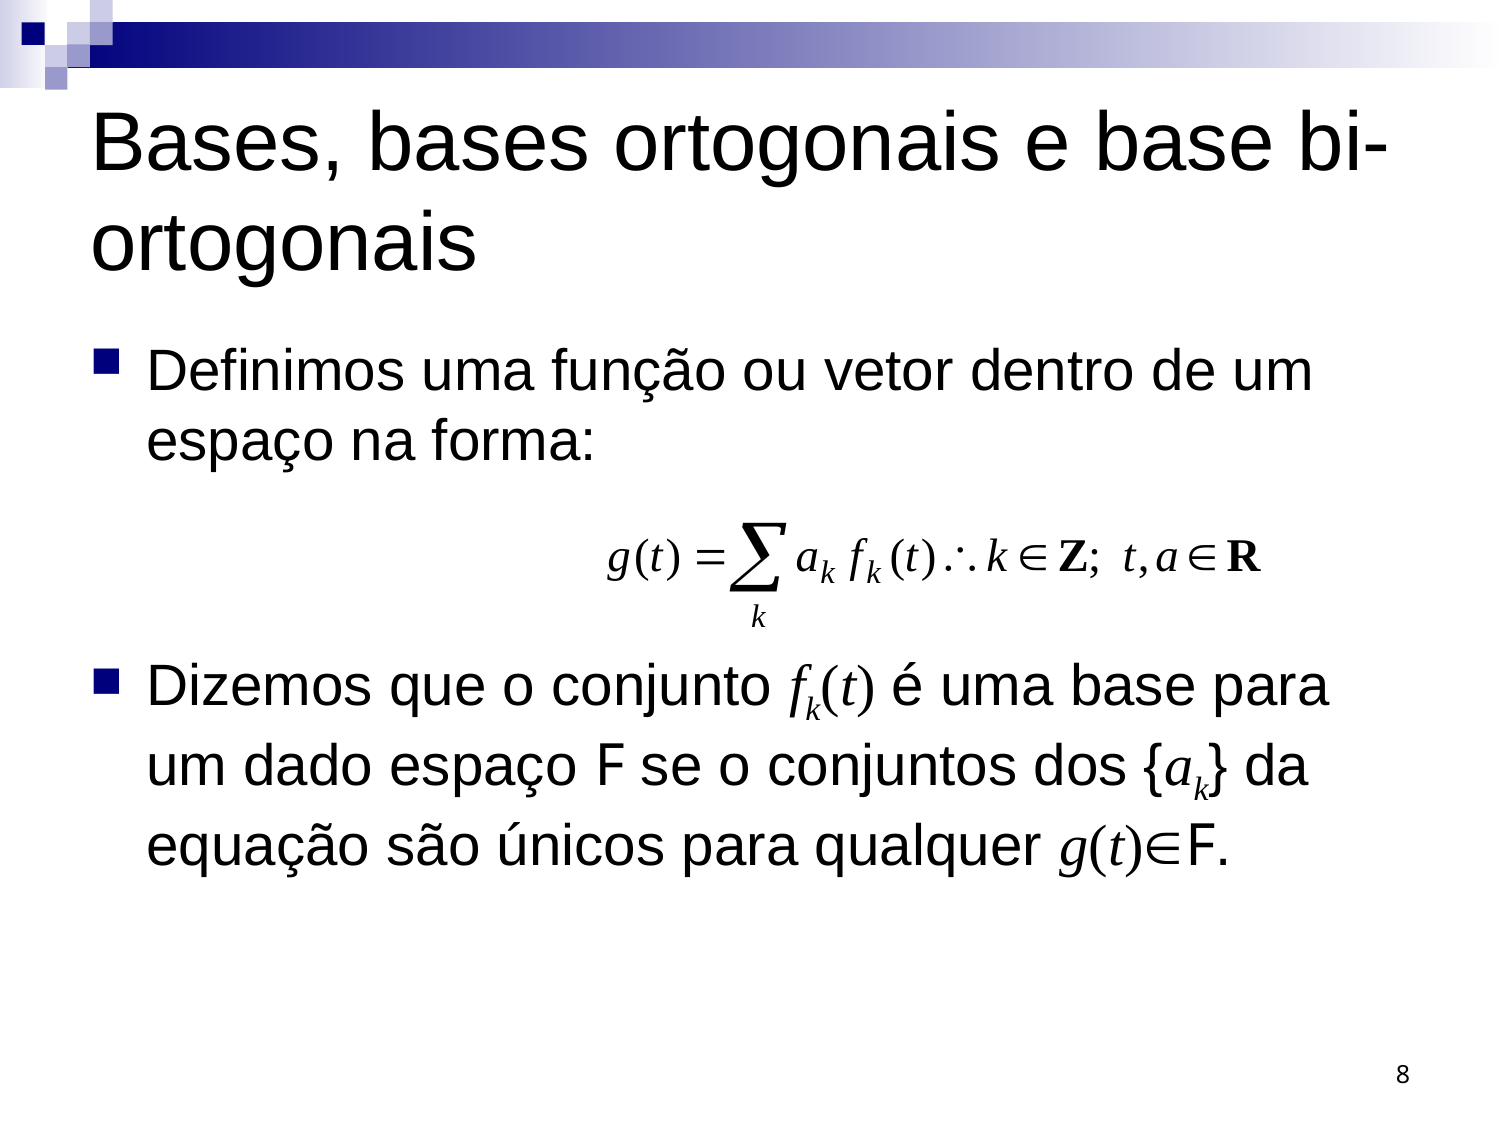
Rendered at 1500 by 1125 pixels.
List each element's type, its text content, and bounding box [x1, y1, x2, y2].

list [596, 515, 1270, 642]
title Bases, bases ortogonais e base bi-ortogonais [75, 75, 1425, 300]
list Definimos uma função ou vetor dentro de um espaço na forma: Dizemos que o conjunto fk(t) é uma base para um dado espaço F se o conjuntos dos {ak} da equação são únicos para qualquer g(t)F. [75, 324, 1424, 963]
slide_number 8 [1074, 1025, 1425, 1100]
